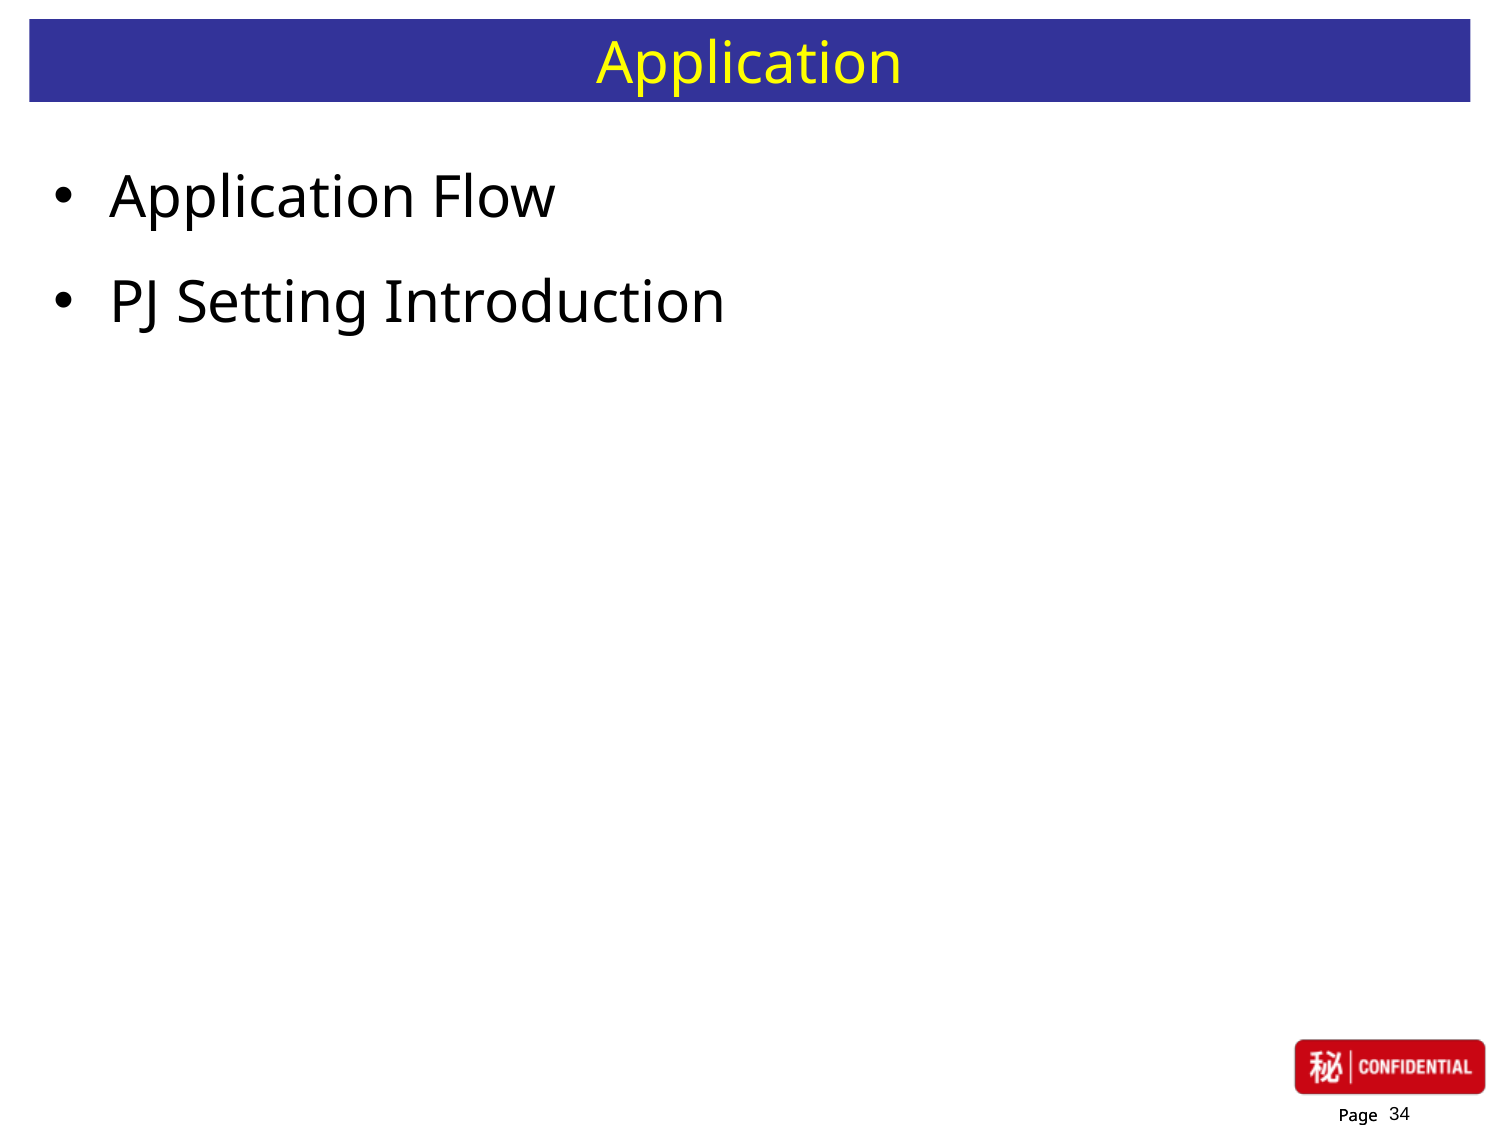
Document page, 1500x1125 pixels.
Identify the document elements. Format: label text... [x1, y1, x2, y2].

picture [1281, 1035, 1500, 1100]
text_box Application Flow PJ Setting Introduction [38, 116, 1456, 657]
title Application [29, 18, 1471, 103]
